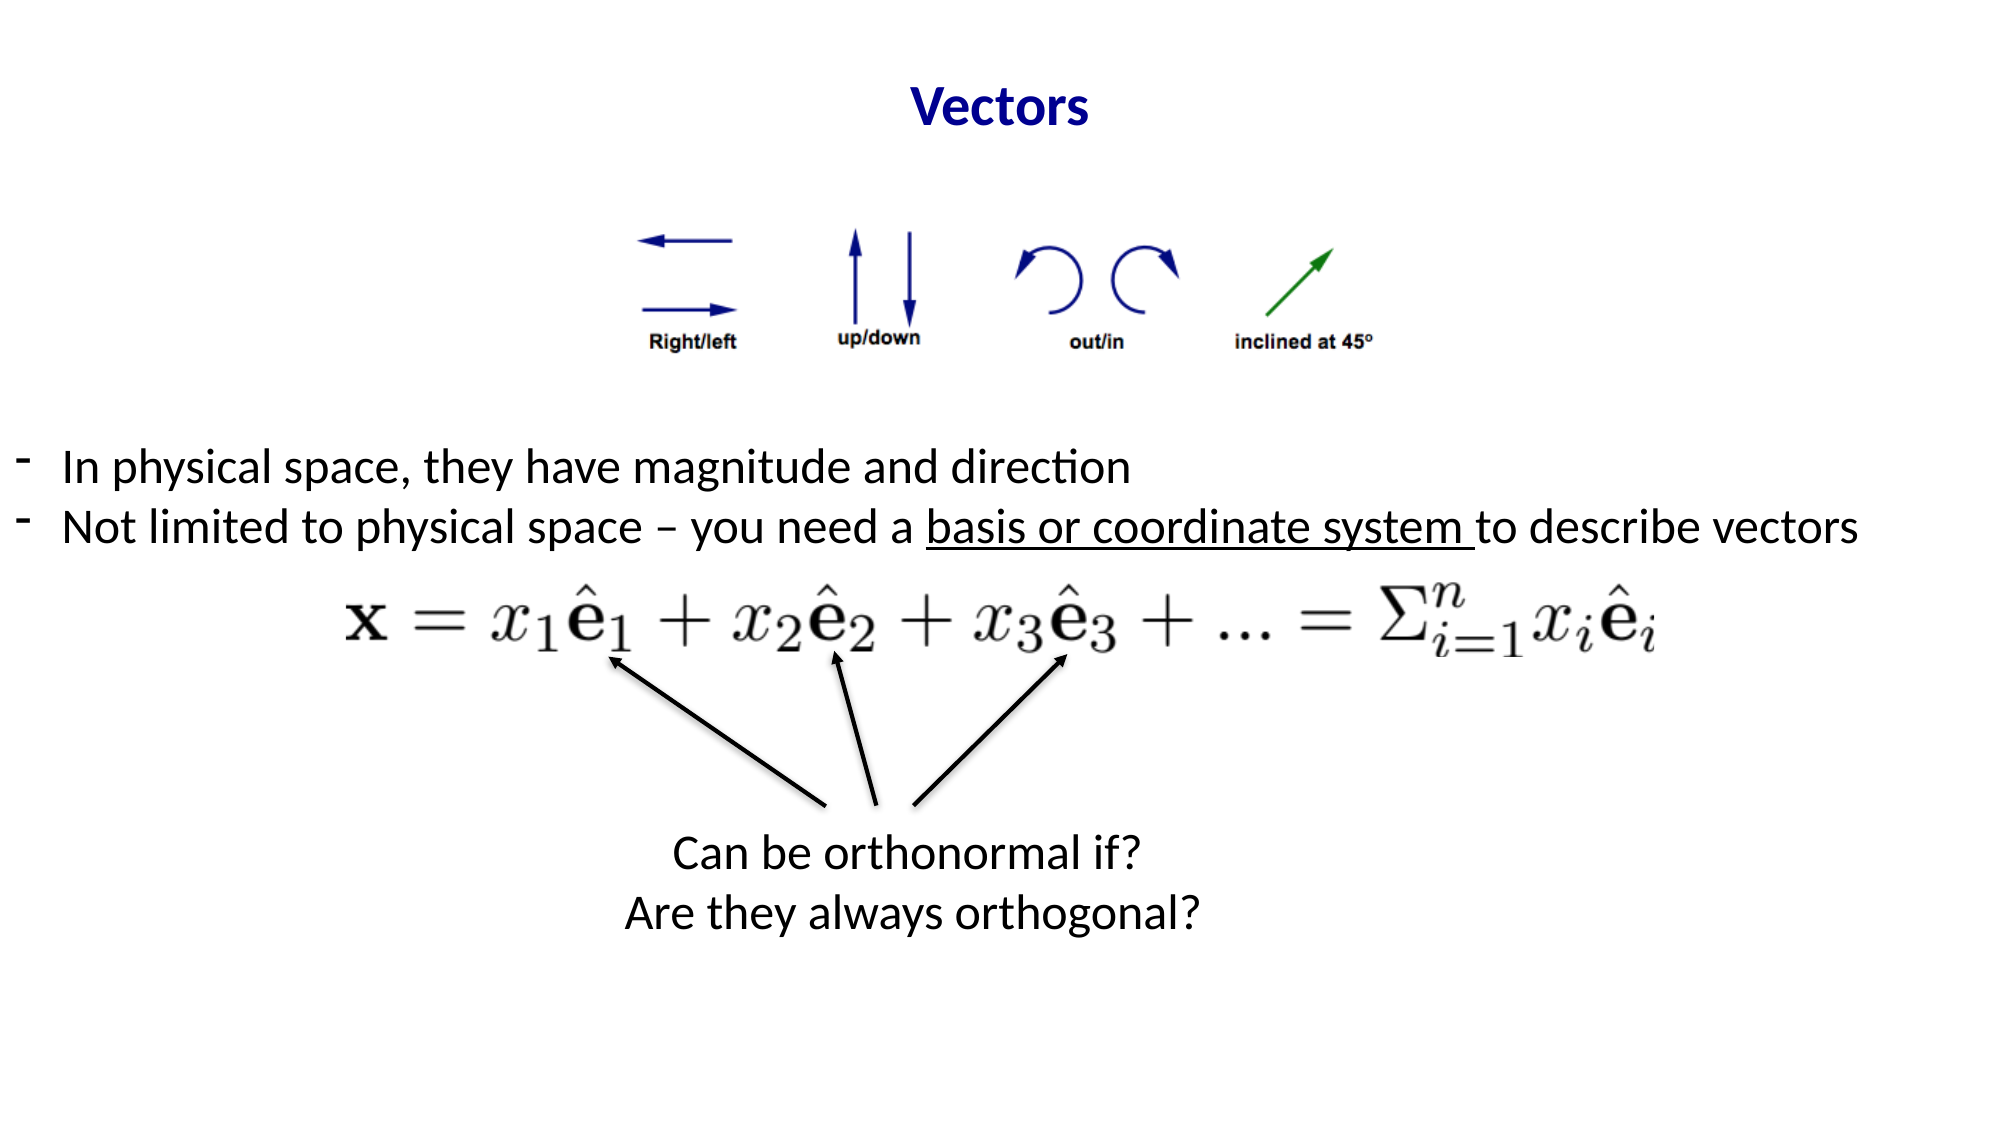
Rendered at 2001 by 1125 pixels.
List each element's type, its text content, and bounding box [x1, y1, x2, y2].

text_box Vectors [374, 59, 1626, 145]
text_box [834, 650, 877, 806]
text_box In physical space, they have magnitude and direction Not limited to physical space – you need a basis or coordinate system to describe vectors [0, 426, 2000, 561]
text_box Can be orthonormal if? Are they always orthogonal? [365, 812, 1462, 948]
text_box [608, 656, 827, 807]
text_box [913, 653, 1068, 806]
picture [345, 581, 1655, 657]
picture [595, 213, 1405, 379]
